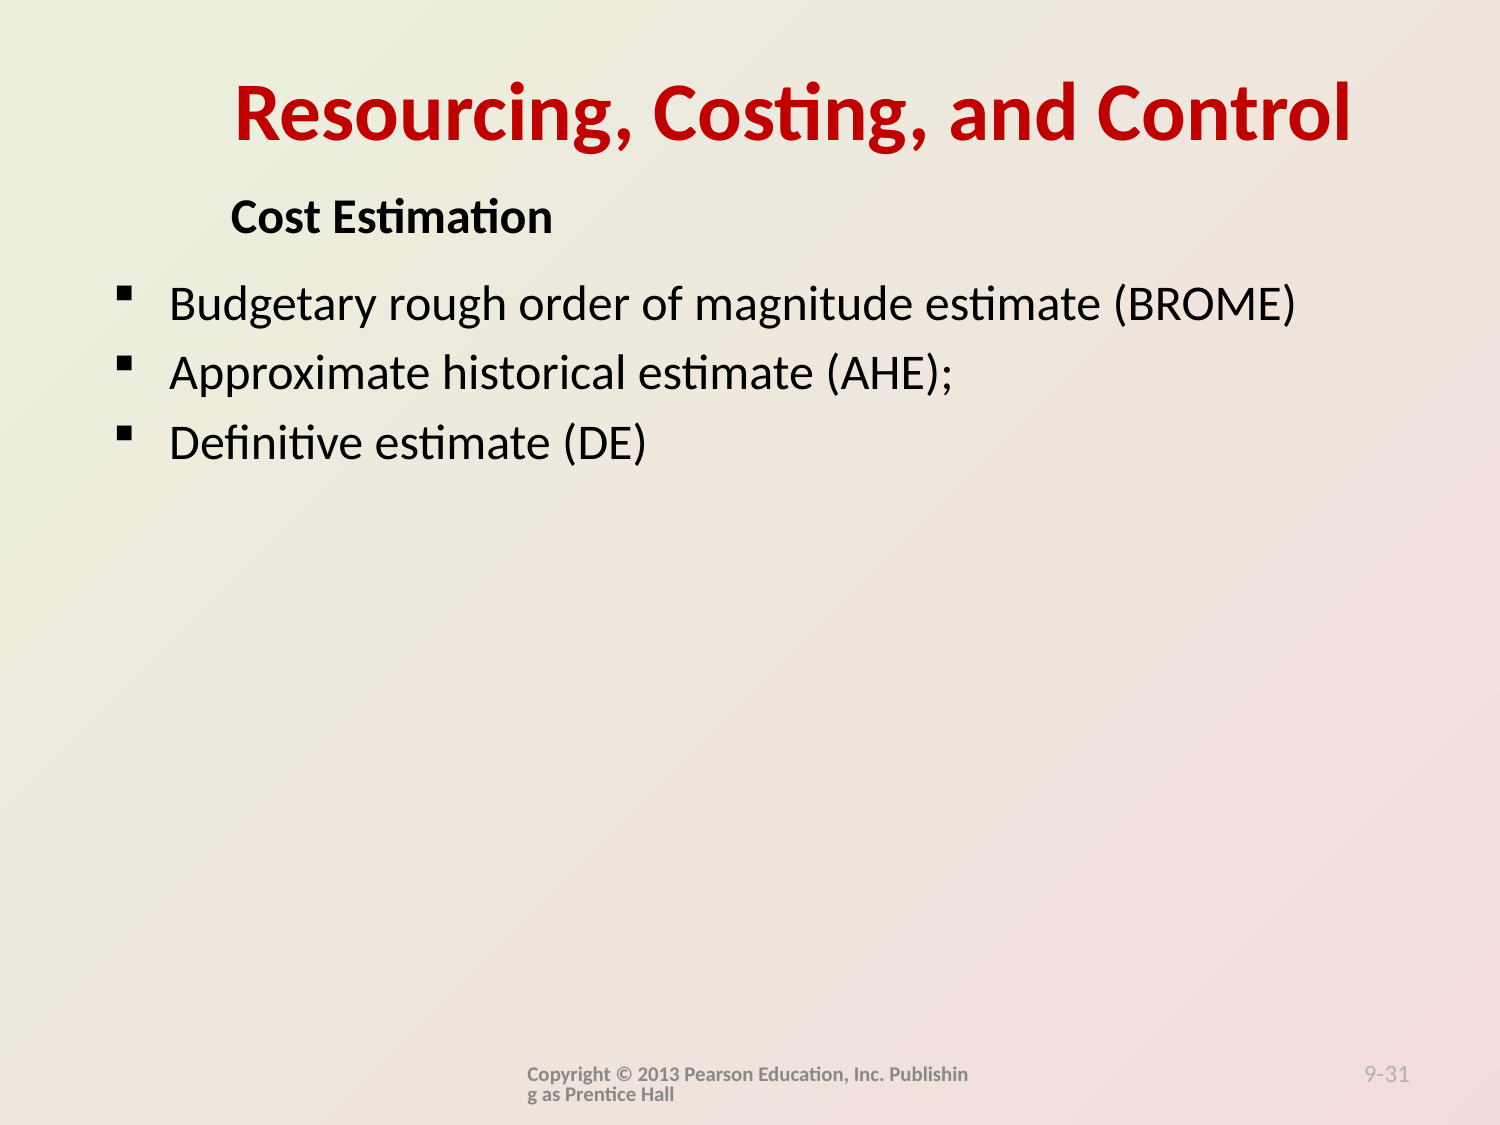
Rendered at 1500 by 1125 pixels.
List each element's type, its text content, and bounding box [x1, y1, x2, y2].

slide_number 9-31 [1074, 1042, 1425, 1103]
list Cost Estimation [215, 175, 861, 232]
footer Copyright © 2013 Pearson Education, Inc. Publishing as Prentice Hall [512, 1042, 988, 1103]
list Budgetary rough order of magnitude estimate (BROME) Approximate historical estimate (AHE); Definitive estimate (DE) [97, 262, 1426, 1006]
